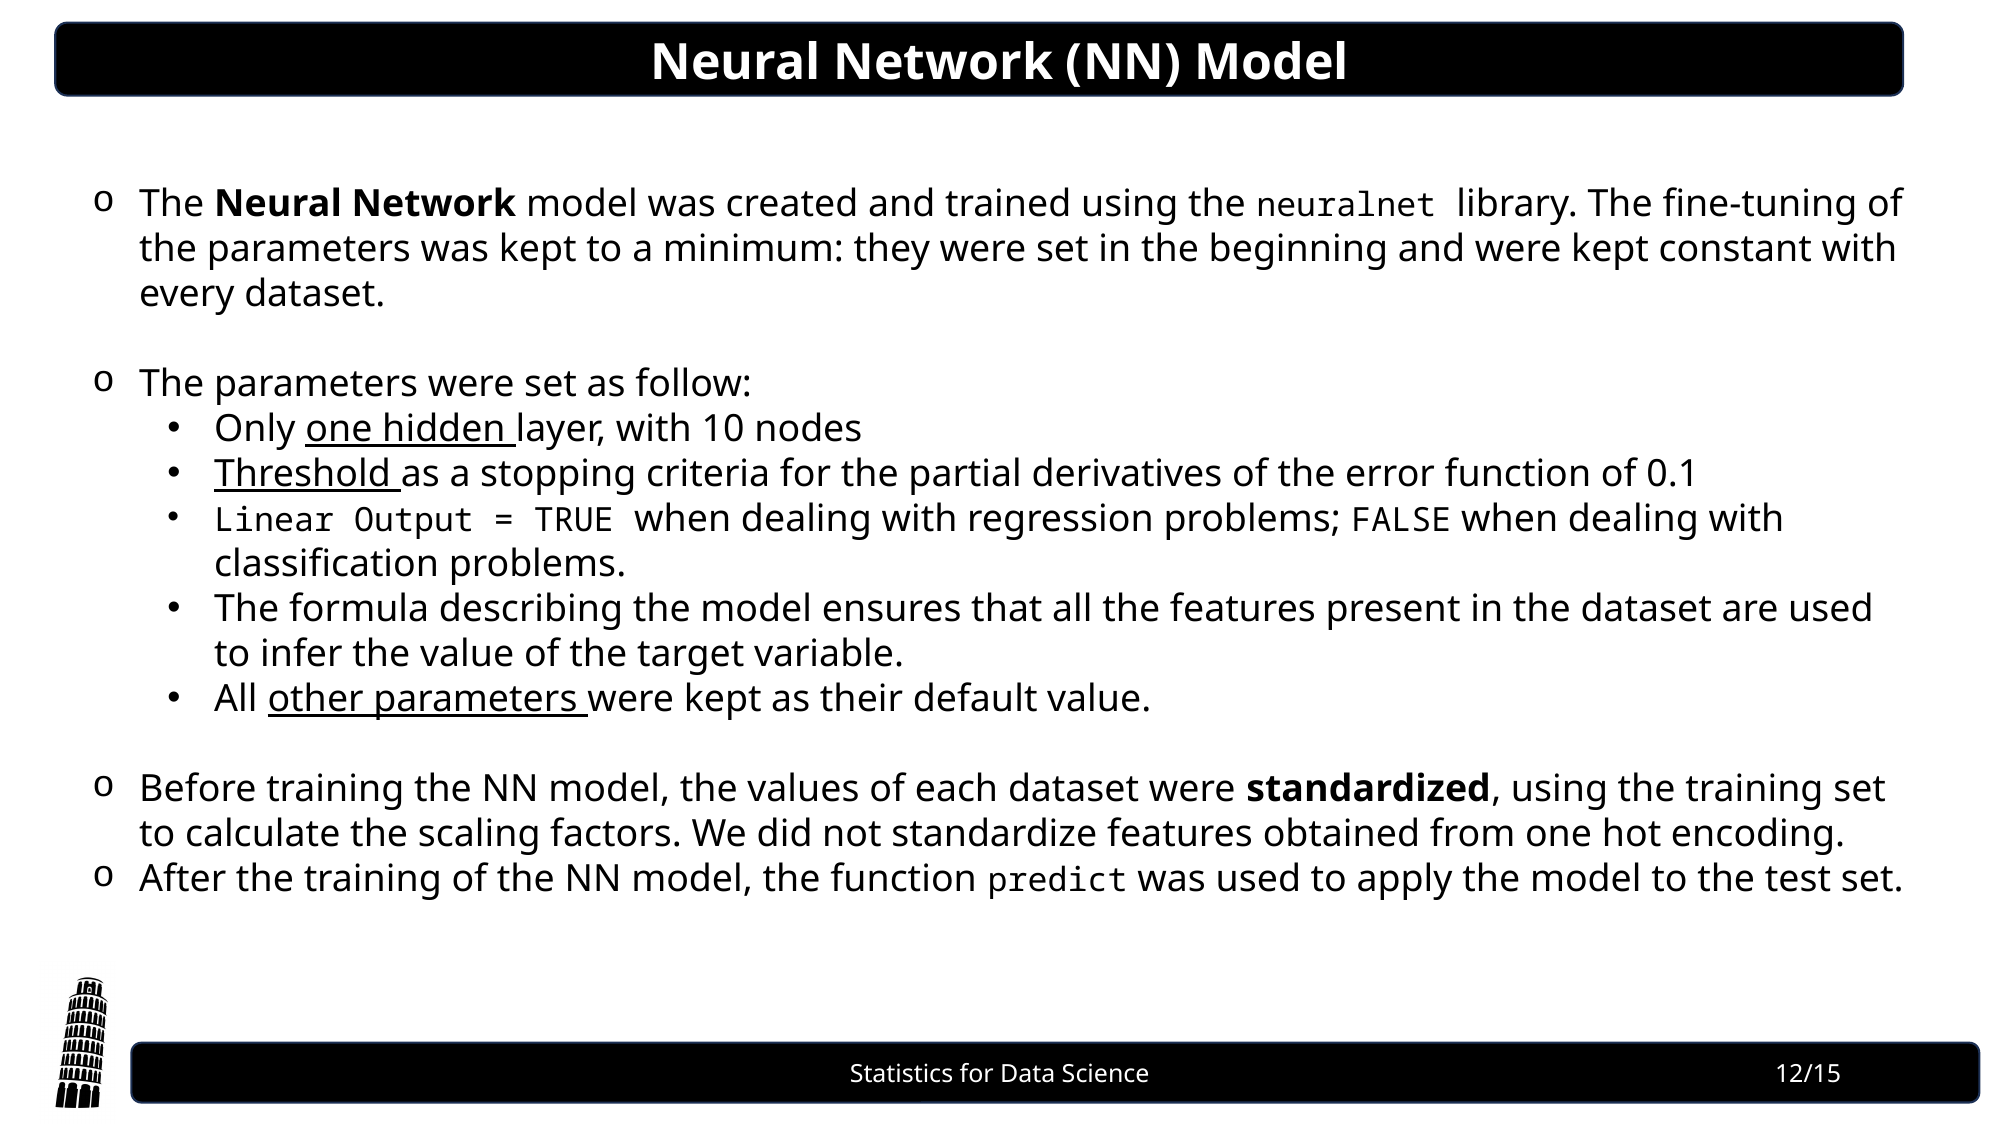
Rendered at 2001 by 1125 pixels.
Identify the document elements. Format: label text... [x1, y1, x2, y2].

text_box The Neural Network model was created and trained using the neuralnet library. The fine-tuning of the parameters was kept to a minimum: they were set in the beginning and were kept constant with every dataset. The parameters were set as follow: Only one hidden layer, with 10 nodes Threshold as a stopping criteria for the partial derivatives of the error function of 0.1 Linear Output = TRUE when dealing with regression problems; FALSE when dealing with classification problems. The formula describing the model ensures that all the features present in the dataset are used to infer the value of the target variable. All other parameters were kept as their default value. Before training the NN model, the values of each dataset were standardized, using the training set to calculate the scaling factors. We did not standardize features obtained from one hot encoding. After the training of the NN model, the function predict was used to apply the model to the test set. [77, 171, 1926, 952]
text_box [54, 21, 1905, 97]
text_box Neural Network (NN) Model [405, 22, 1595, 98]
text_box [130, 1041, 1981, 1104]
footer Statistics for Data Science [662, 1042, 1338, 1103]
picture [39, 961, 116, 1125]
slide_number 12/15 [1406, 1042, 1857, 1103]
